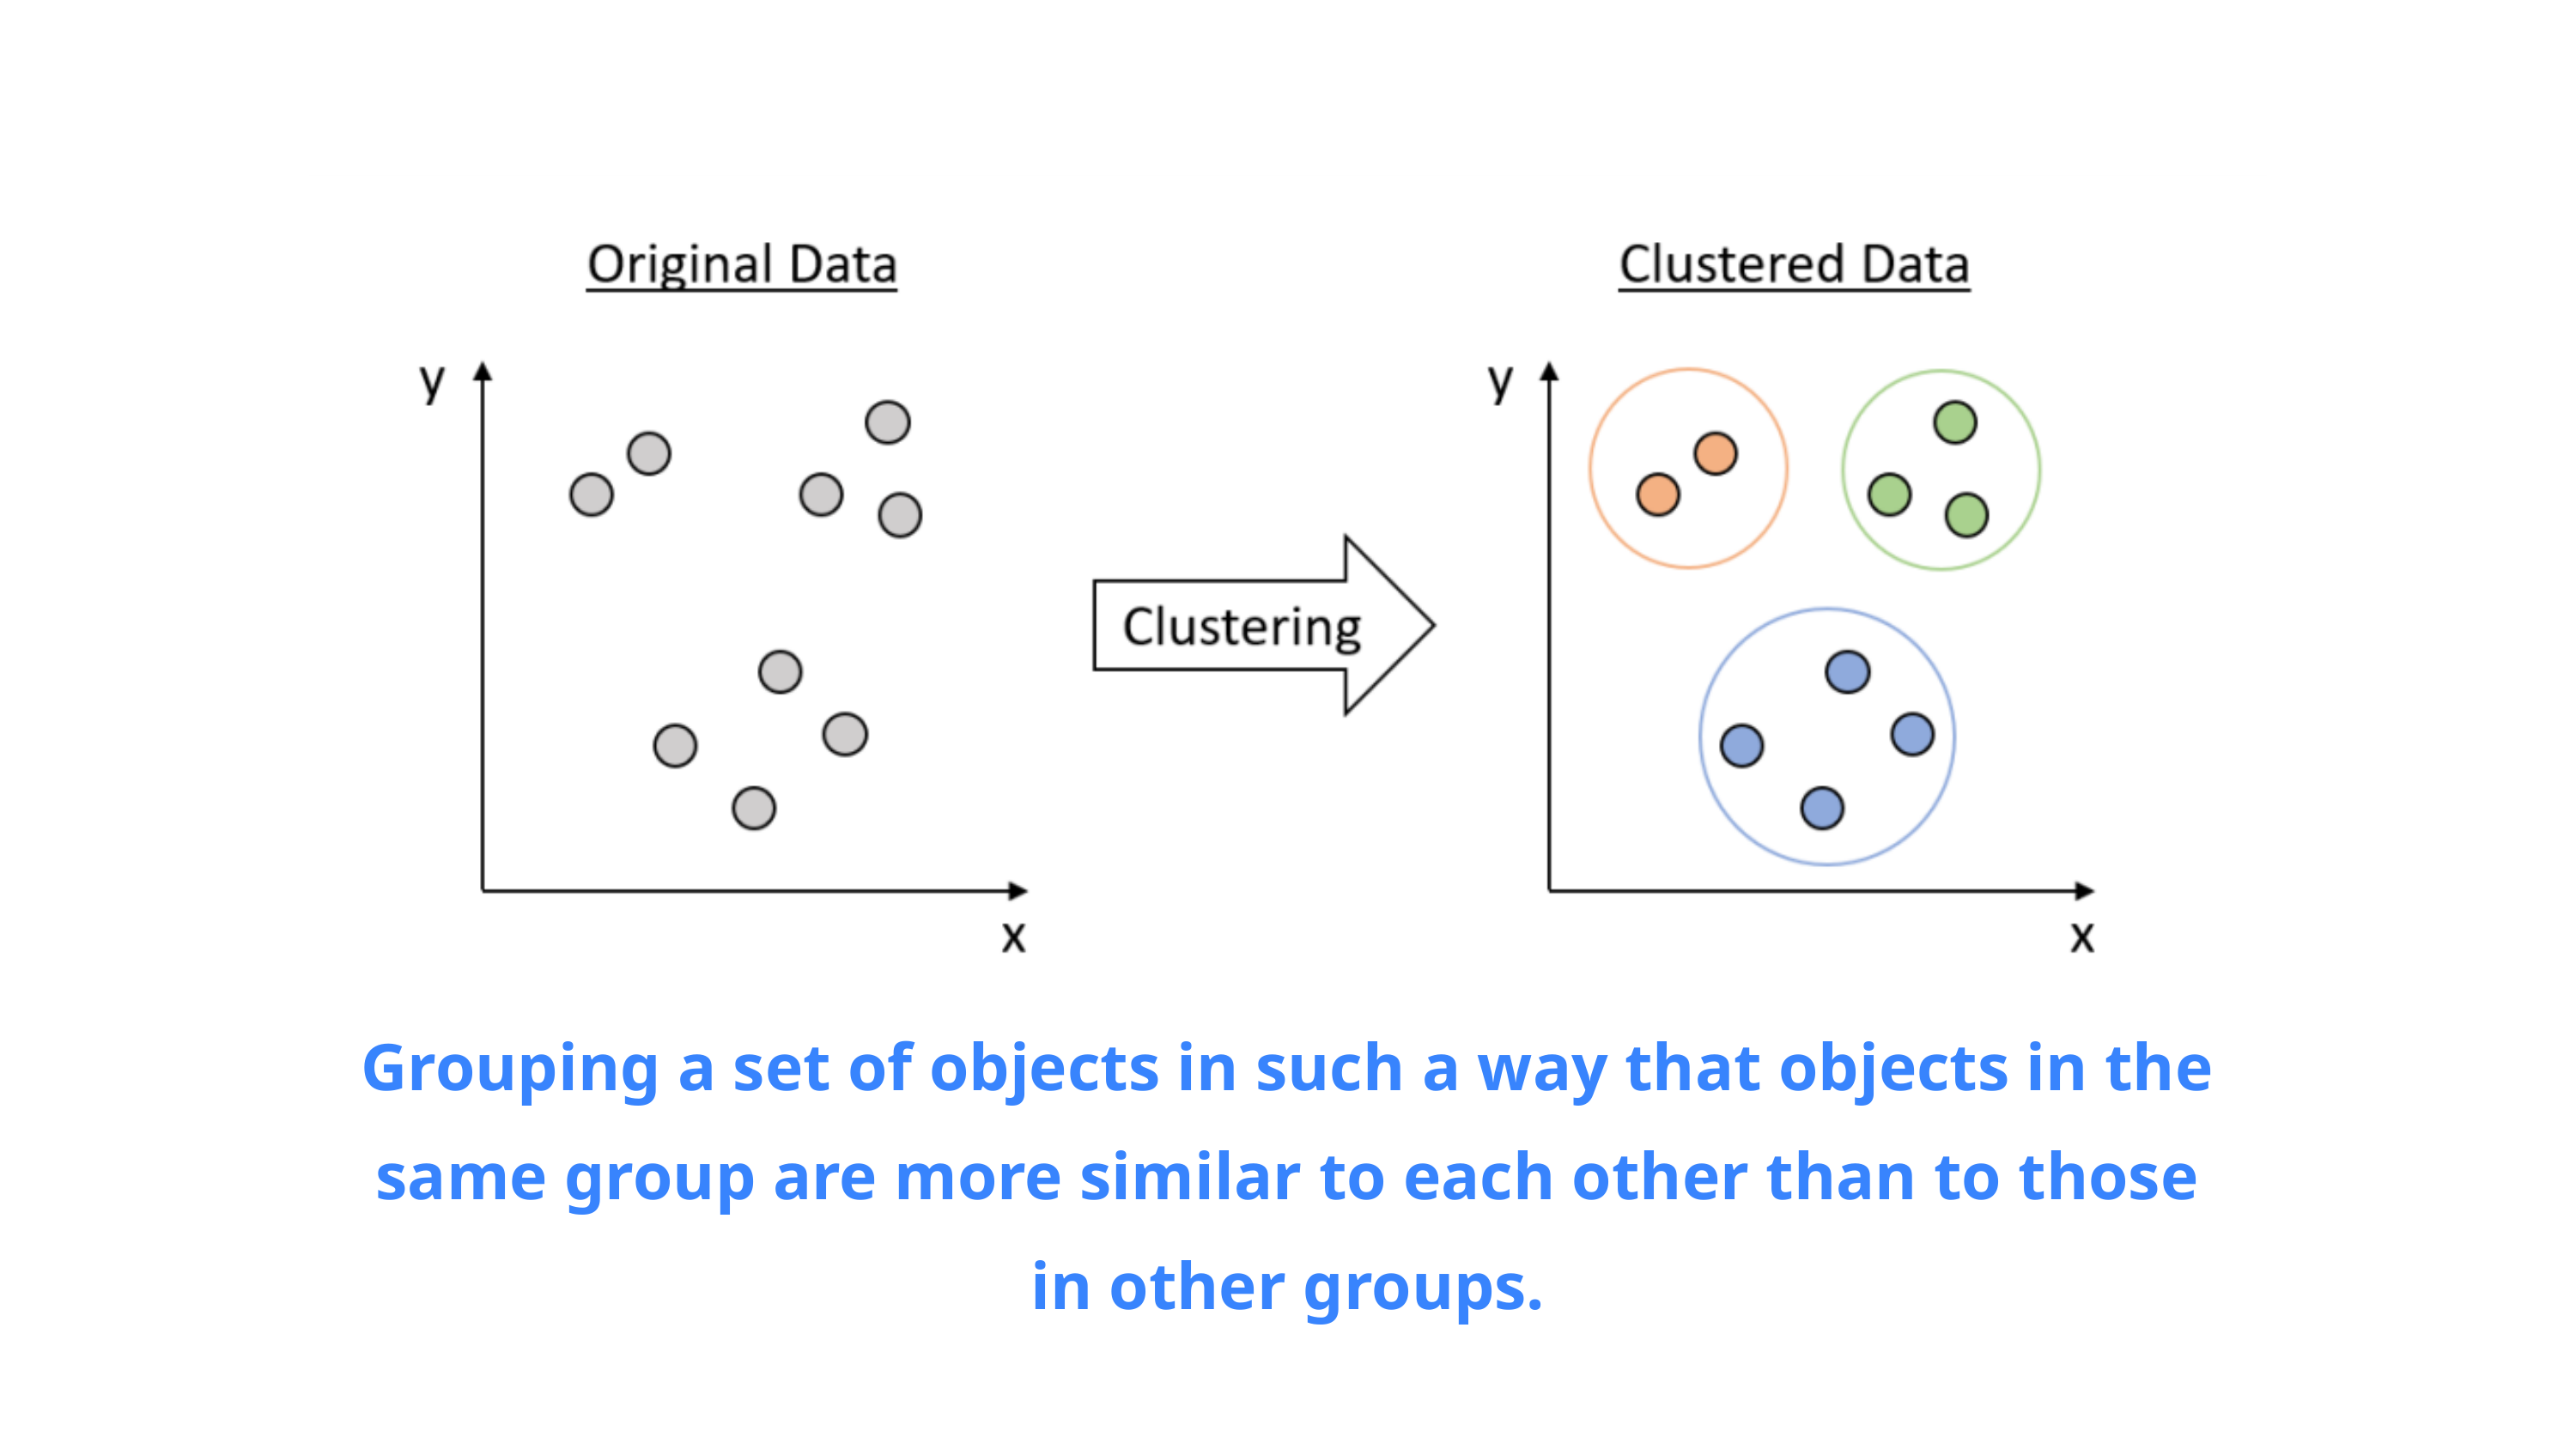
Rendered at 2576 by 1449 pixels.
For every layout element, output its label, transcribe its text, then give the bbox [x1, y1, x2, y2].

text_box [309, 174, 2267, 1019]
text_box Grouping a set of objects in such a way that objects in the same group are more similar to each other than to those in other groups. [355, 993, 2221, 1323]
